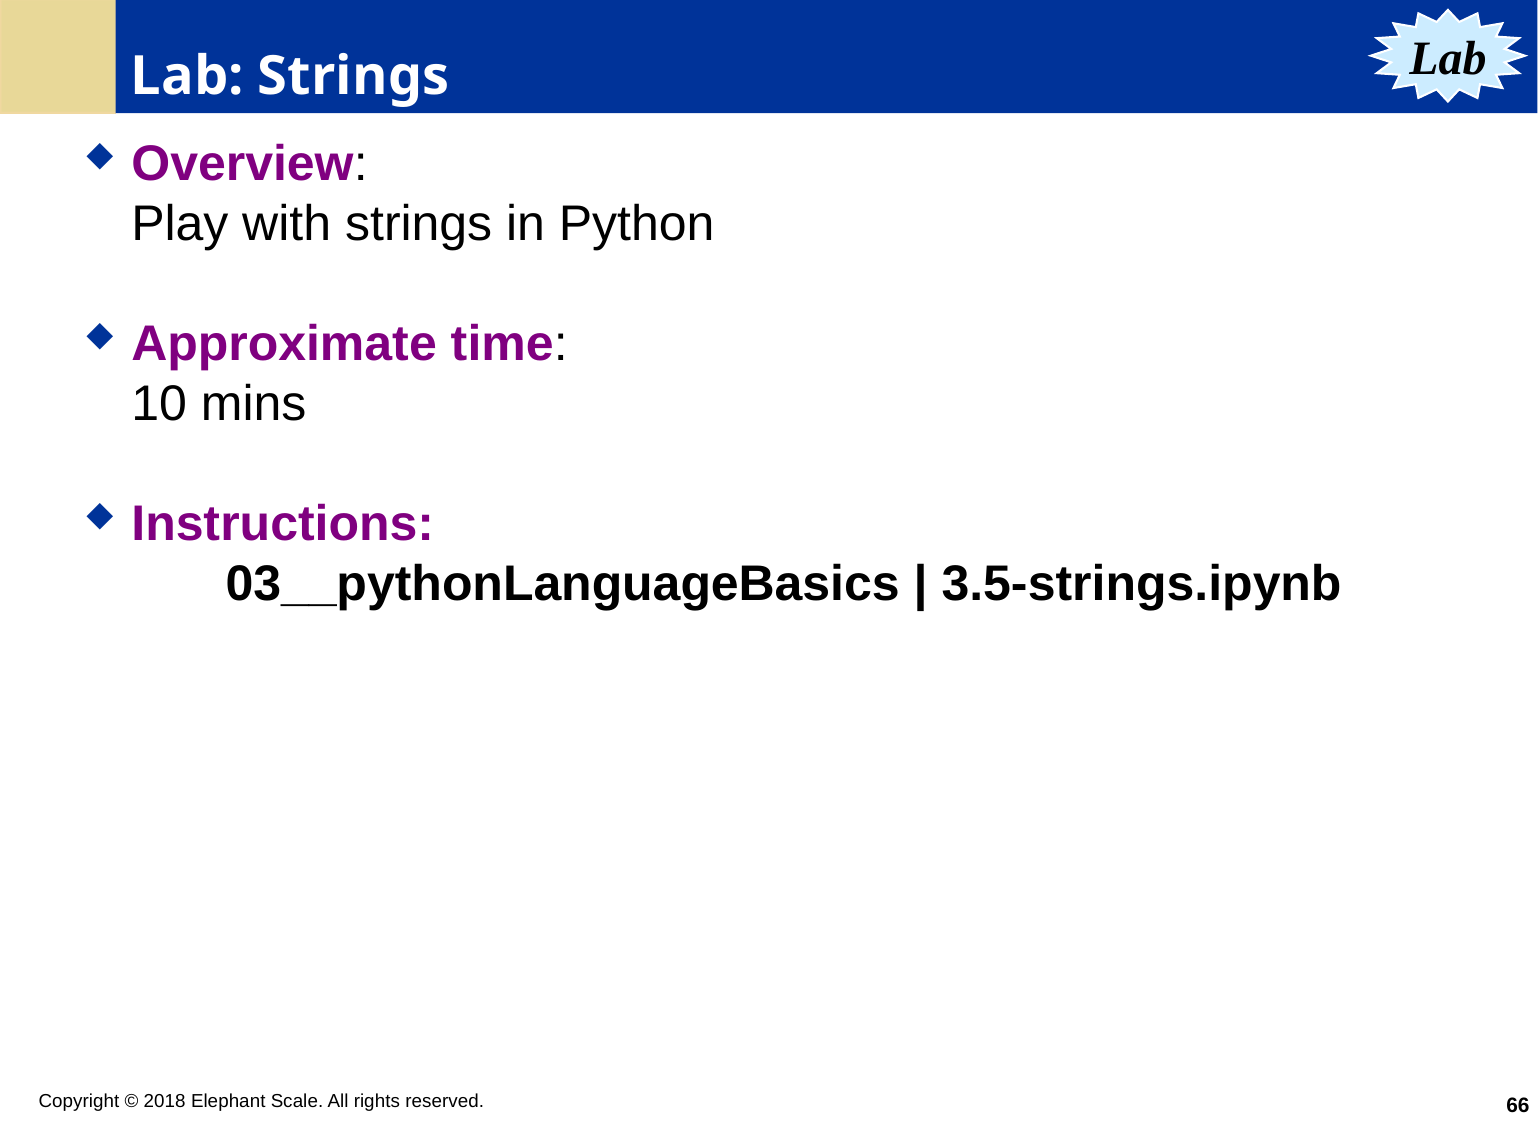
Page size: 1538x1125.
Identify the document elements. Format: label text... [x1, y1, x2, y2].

title Lab: Strings [115, 0, 1538, 114]
list Overview: Play with strings in Python Approximate time: 10 mins Instructions: 03__pythonLanguageBasics | 3.5-strings.ipynb [68, 122, 1500, 1061]
picture [0, 0, 115, 114]
footer Copyright © 2018 Elephant Scale. All rights reserved. [38, 1088, 932, 1112]
text_box Lab [1370, 9, 1526, 102]
slide_number 66 [1439, 1079, 1530, 1117]
